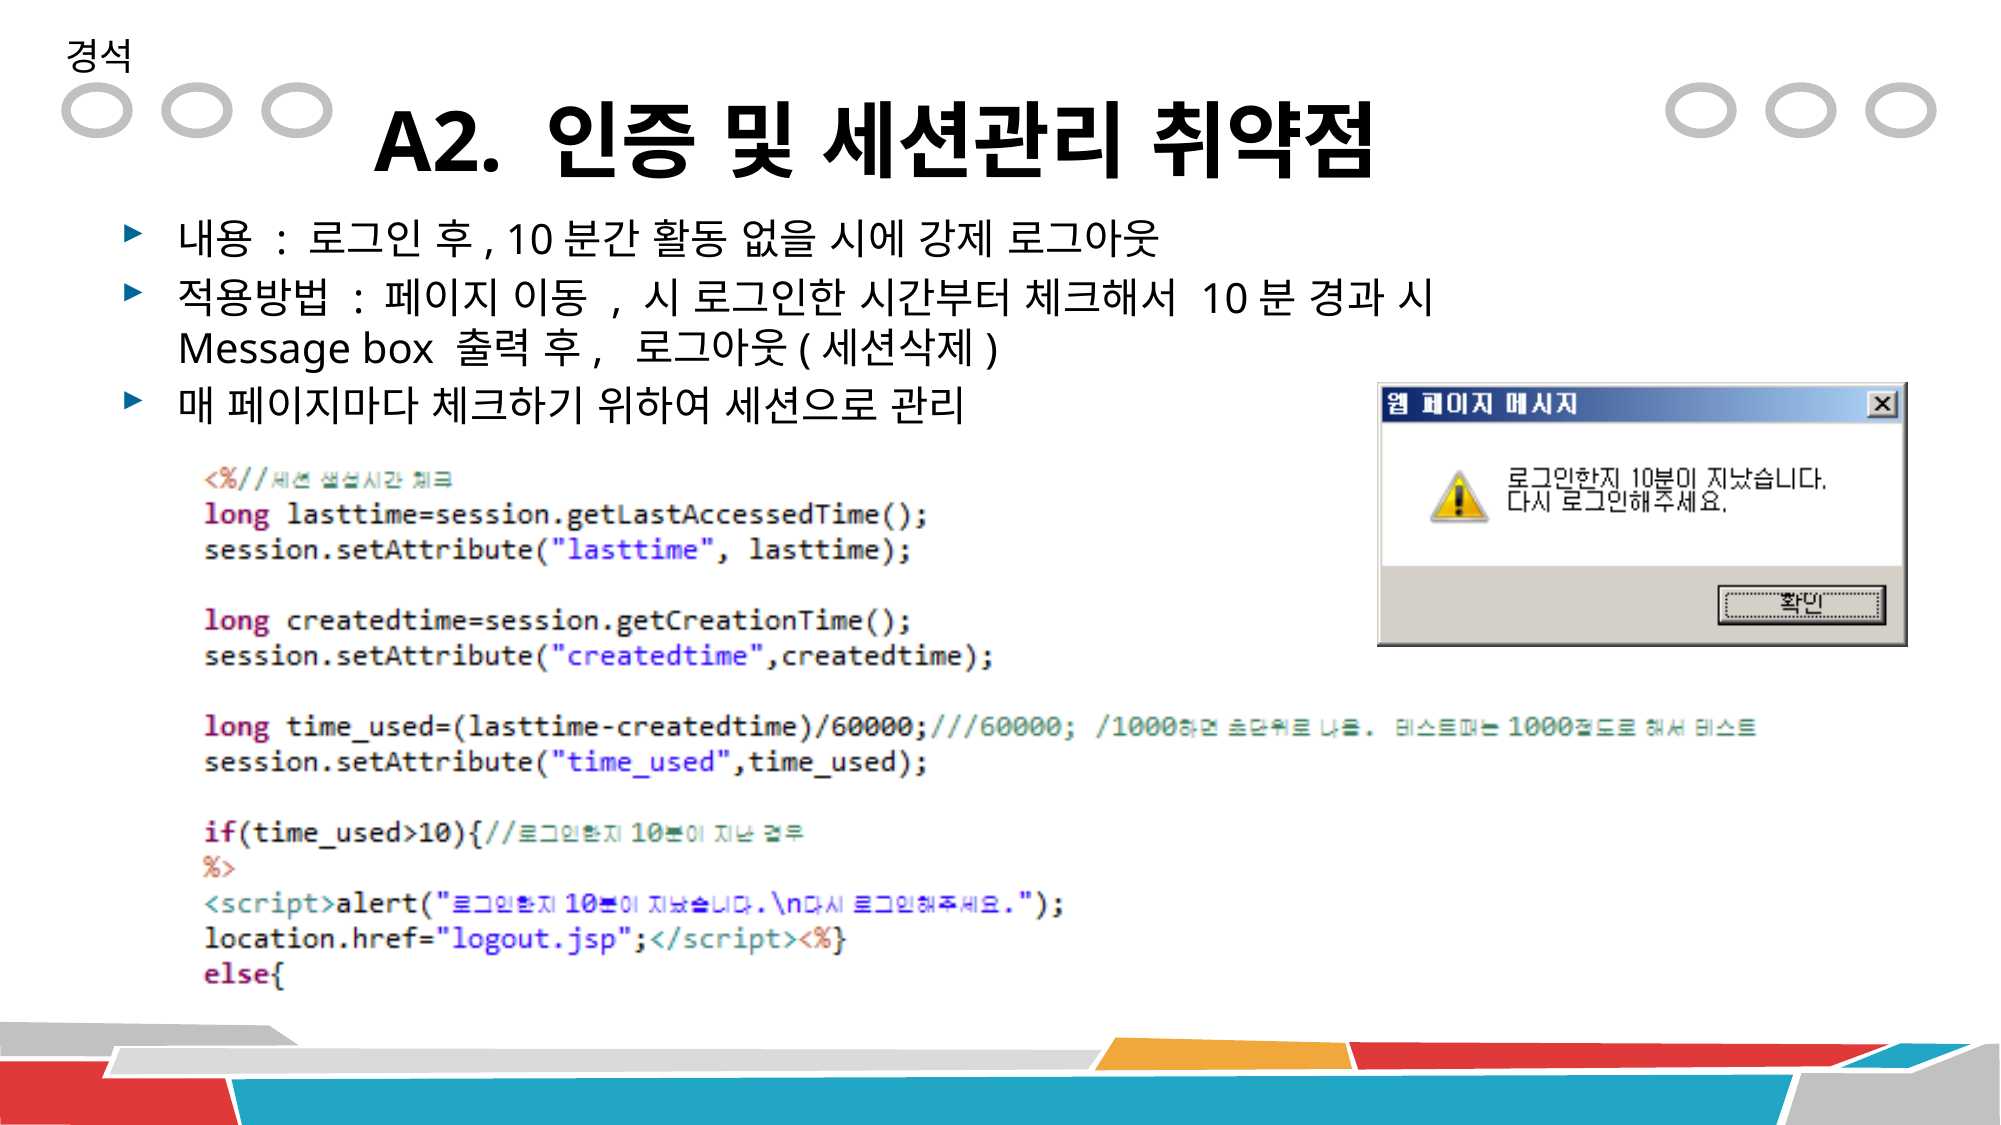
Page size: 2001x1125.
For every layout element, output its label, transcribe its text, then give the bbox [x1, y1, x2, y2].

picture [181, 381, 1909, 993]
title A2. 인증 및 세션관리 취약점 [106, 74, 1649, 202]
list 내용 : 로그인 후, 10분간 활동 없을 시에 강제 로그아웃 적용방법 : 페이지 이동 , 시 로그인한 시간부터 체크해서 10분 경과 시 Message box 출력 후, 로그아웃(세션삭제) 매 페이지마다 체크하기 위하여 세션으로 관리 [106, 202, 1871, 992]
text_box 경석 [50, 25, 191, 85]
